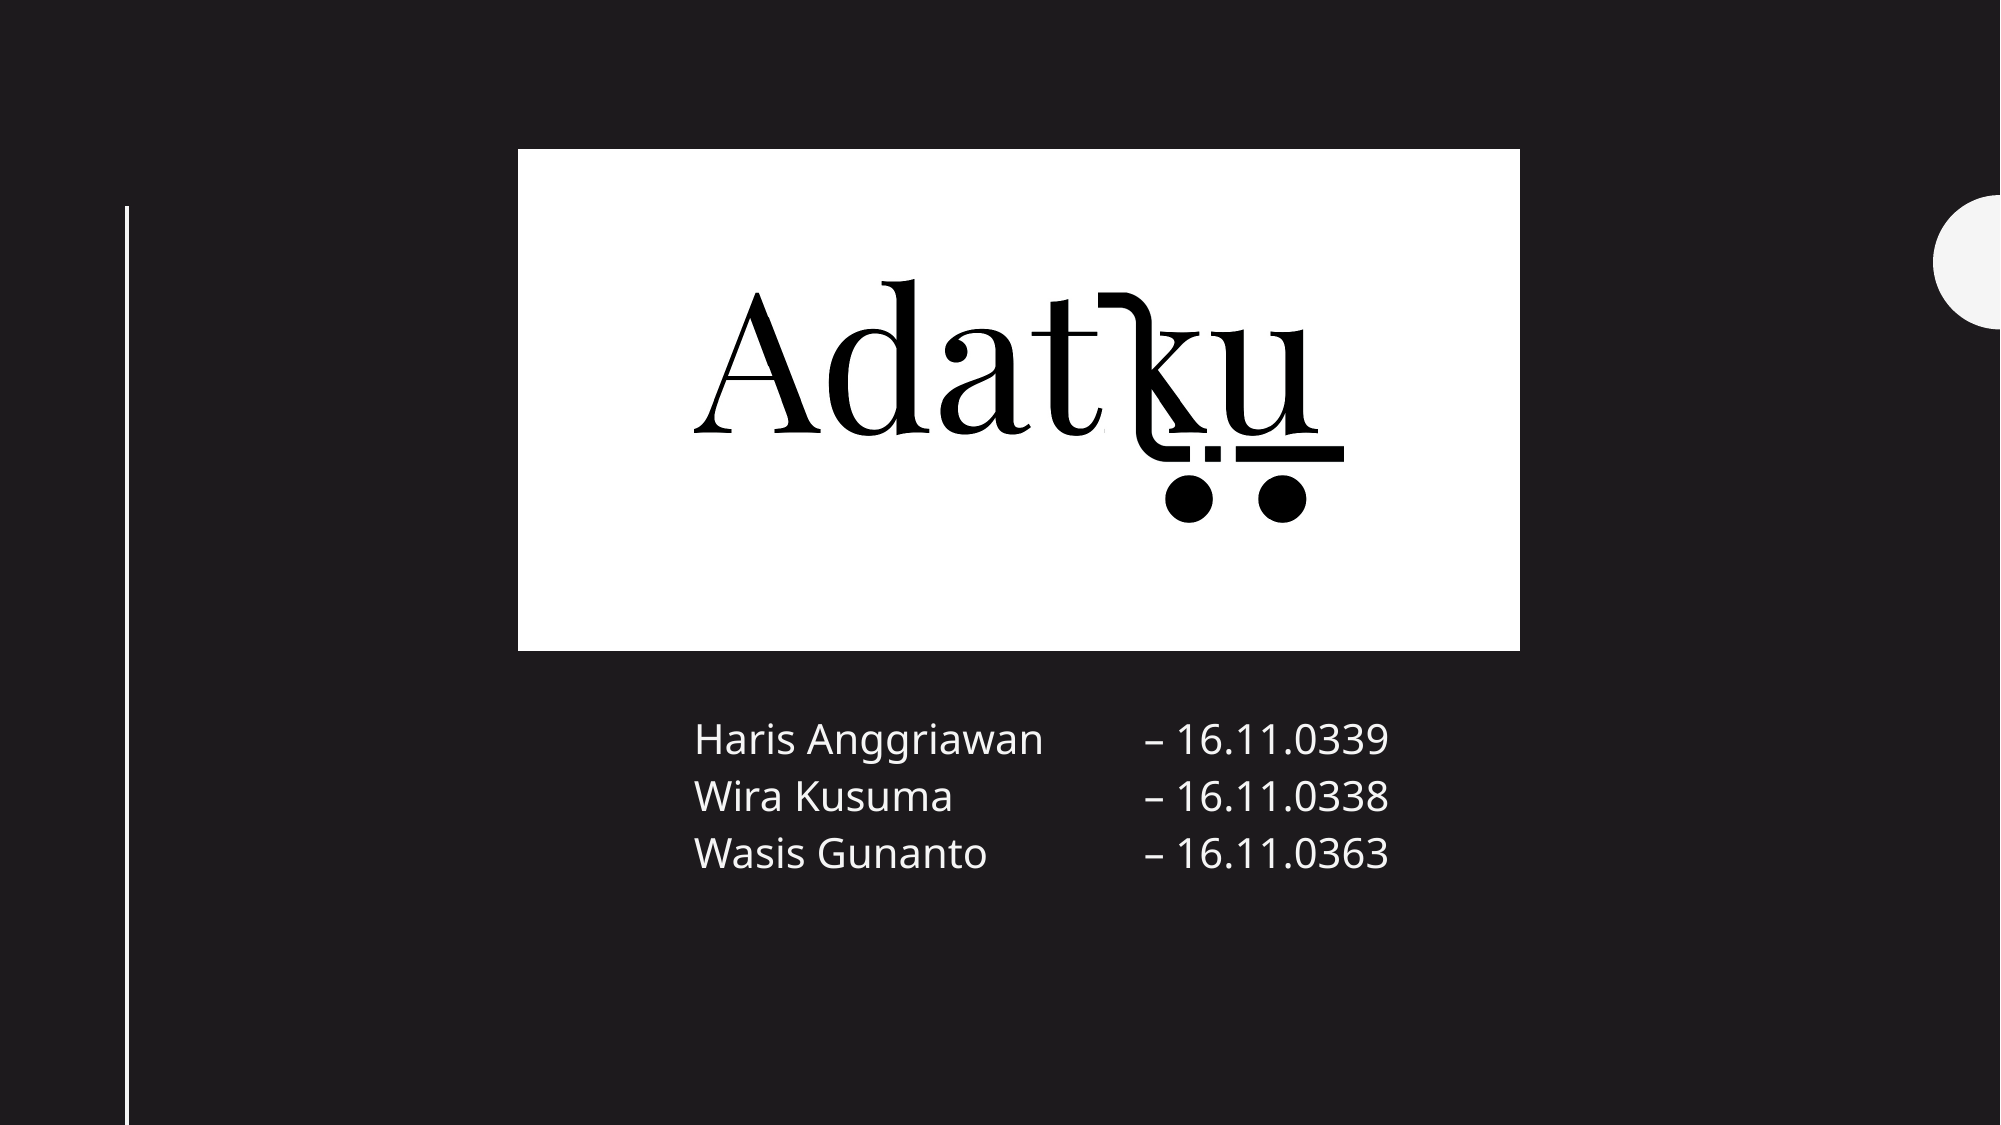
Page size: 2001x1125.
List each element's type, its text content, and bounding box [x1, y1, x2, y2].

picture [518, 149, 1520, 651]
subtitle Haris Anggriawan – 16.11.0339 Wira Kusuma – 16.11.0338 Wasis Gunanto – 16.11.0363 [678, 698, 1833, 1125]
